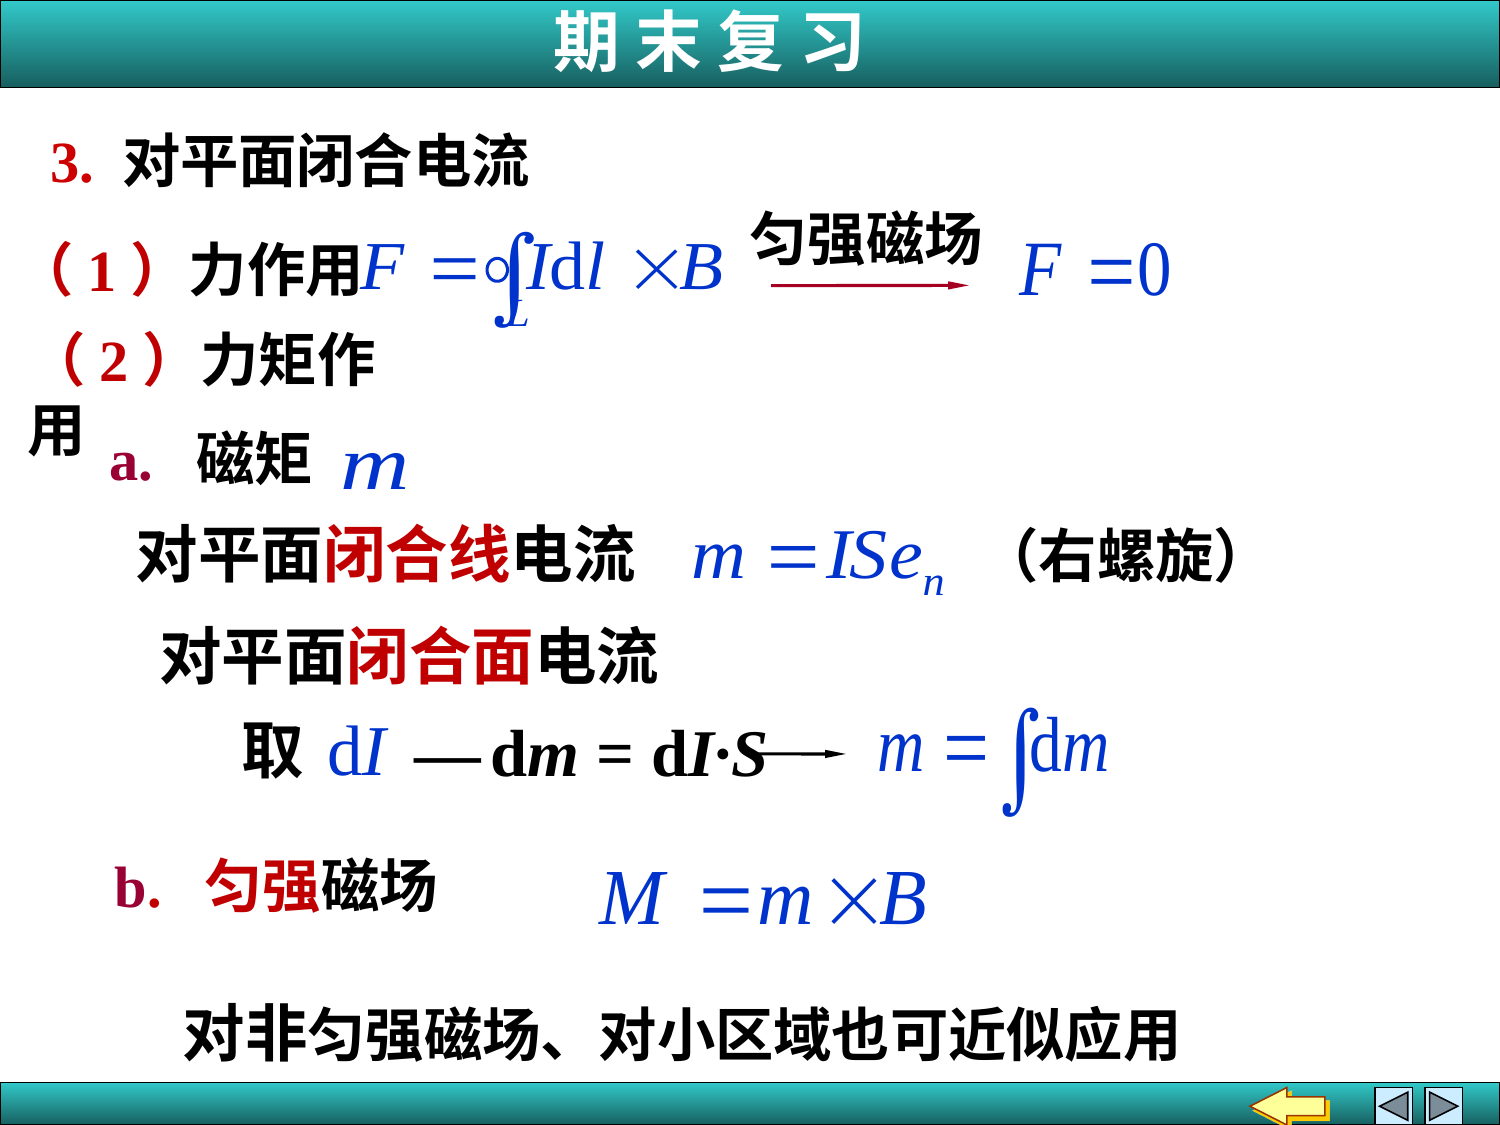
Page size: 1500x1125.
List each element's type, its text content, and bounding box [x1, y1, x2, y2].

text_box 3. 对平面闭合电流 [35, 117, 644, 192]
text_box 对平面闭合面电流 [144, 609, 675, 700]
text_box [585, 838, 938, 941]
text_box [11, 194, 1183, 337]
text_box 对非匀强磁场、对小区域也可近似应用 [168, 986, 1197, 1077]
text_box 对平面闭合线电流 [120, 511, 651, 598]
text_box b. 匀强磁场 [99, 841, 528, 927]
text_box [94, 414, 669, 505]
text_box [226, 680, 1117, 820]
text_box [679, 506, 1353, 610]
text_box （2）力矩作用 [12, 345, 441, 470]
